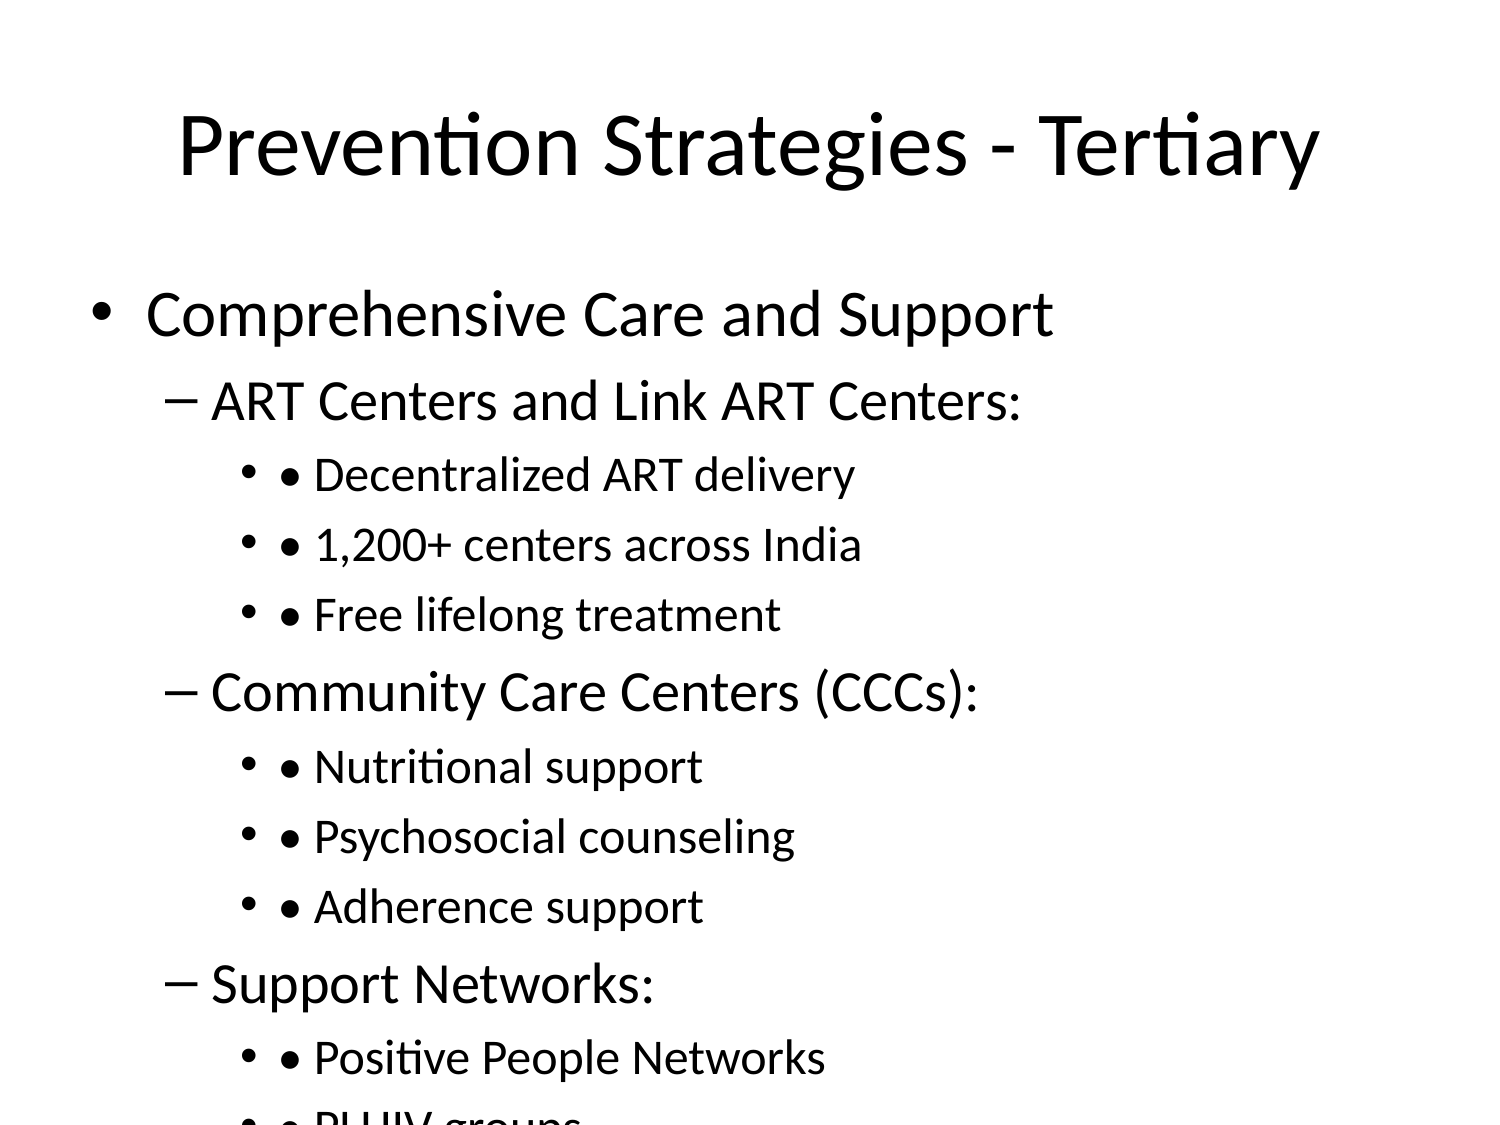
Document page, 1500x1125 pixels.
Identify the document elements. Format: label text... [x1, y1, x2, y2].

title Prevention Strategies - Tertiary [75, 45, 1425, 233]
list Comprehensive Care and Support ART Centers and Link ART Centers: • Decentralized ART delivery • 1,200+ centers across India • Free lifelong treatment Community Care Centers (CCCs): • Nutritional support • Psychosocial counseling • Adherence support Support Networks: • Positive People Networks • PLHIV groups • Peer educators • Mental health services Surveillance and Monitoring: • HIV Sentinel Surveillance • Case reporting • Program evaluation [75, 262, 1425, 1005]
